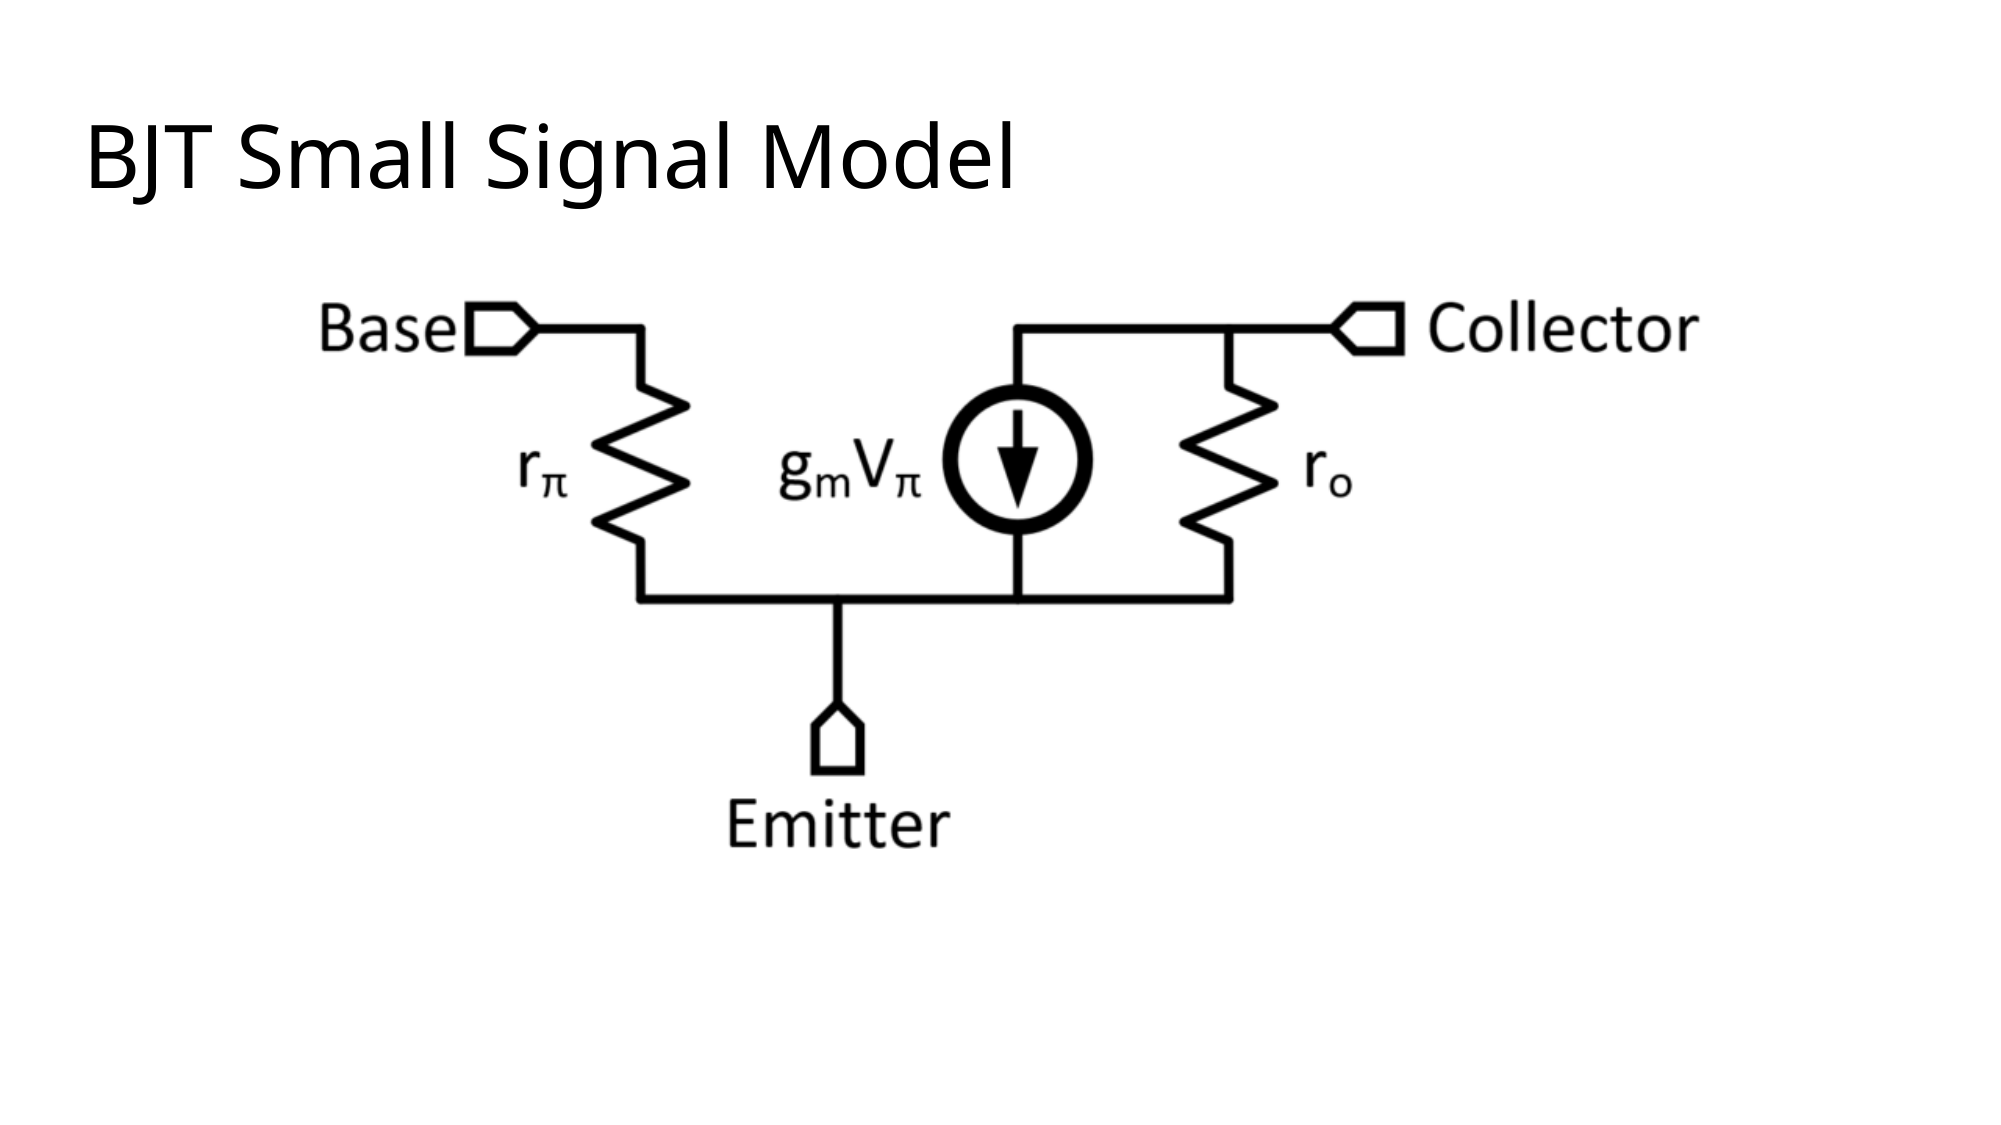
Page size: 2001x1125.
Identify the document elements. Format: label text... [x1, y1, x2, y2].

picture [288, 240, 1712, 885]
title BJT Small Signal Model [68, 97, 1932, 223]
